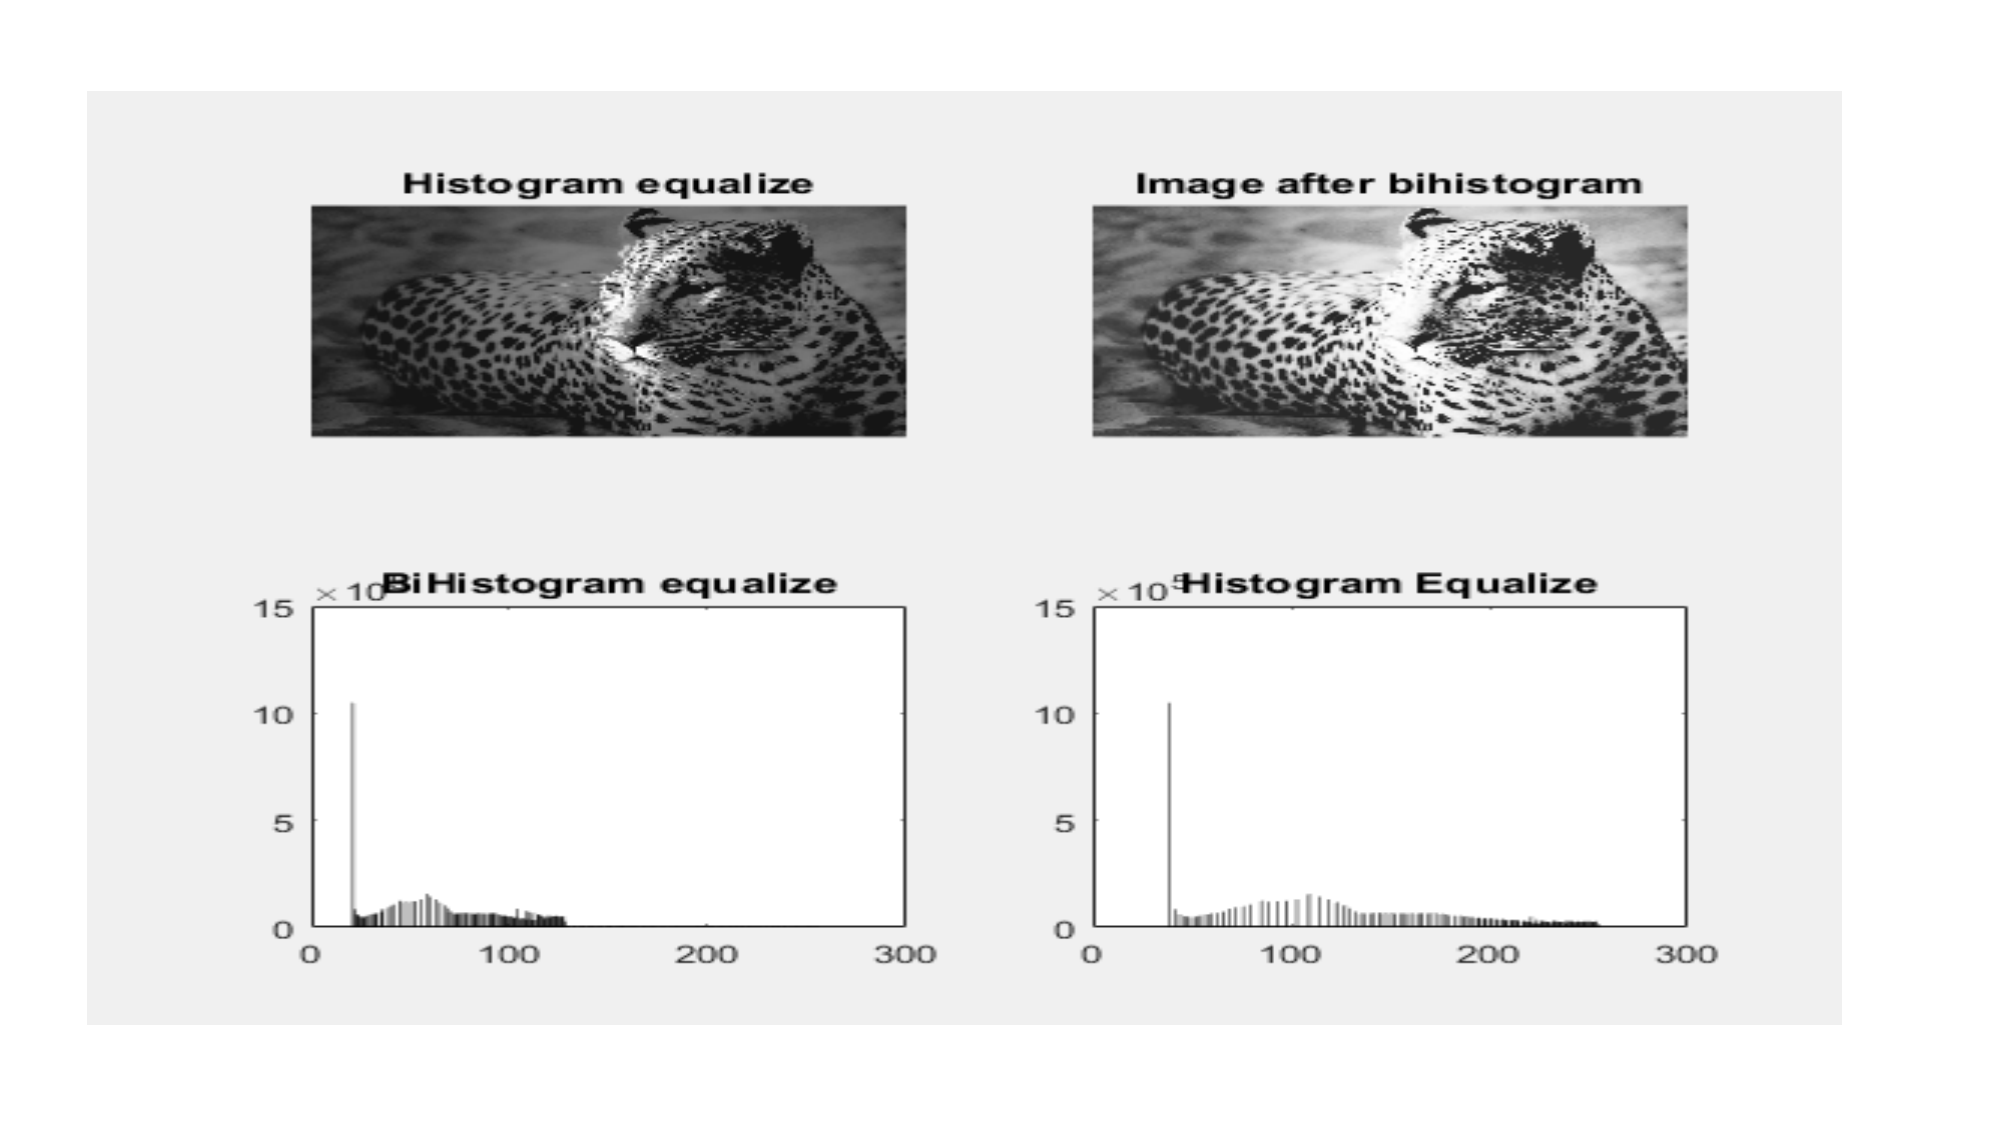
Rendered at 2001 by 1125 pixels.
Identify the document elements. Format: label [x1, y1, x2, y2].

picture [87, 91, 1842, 1025]
